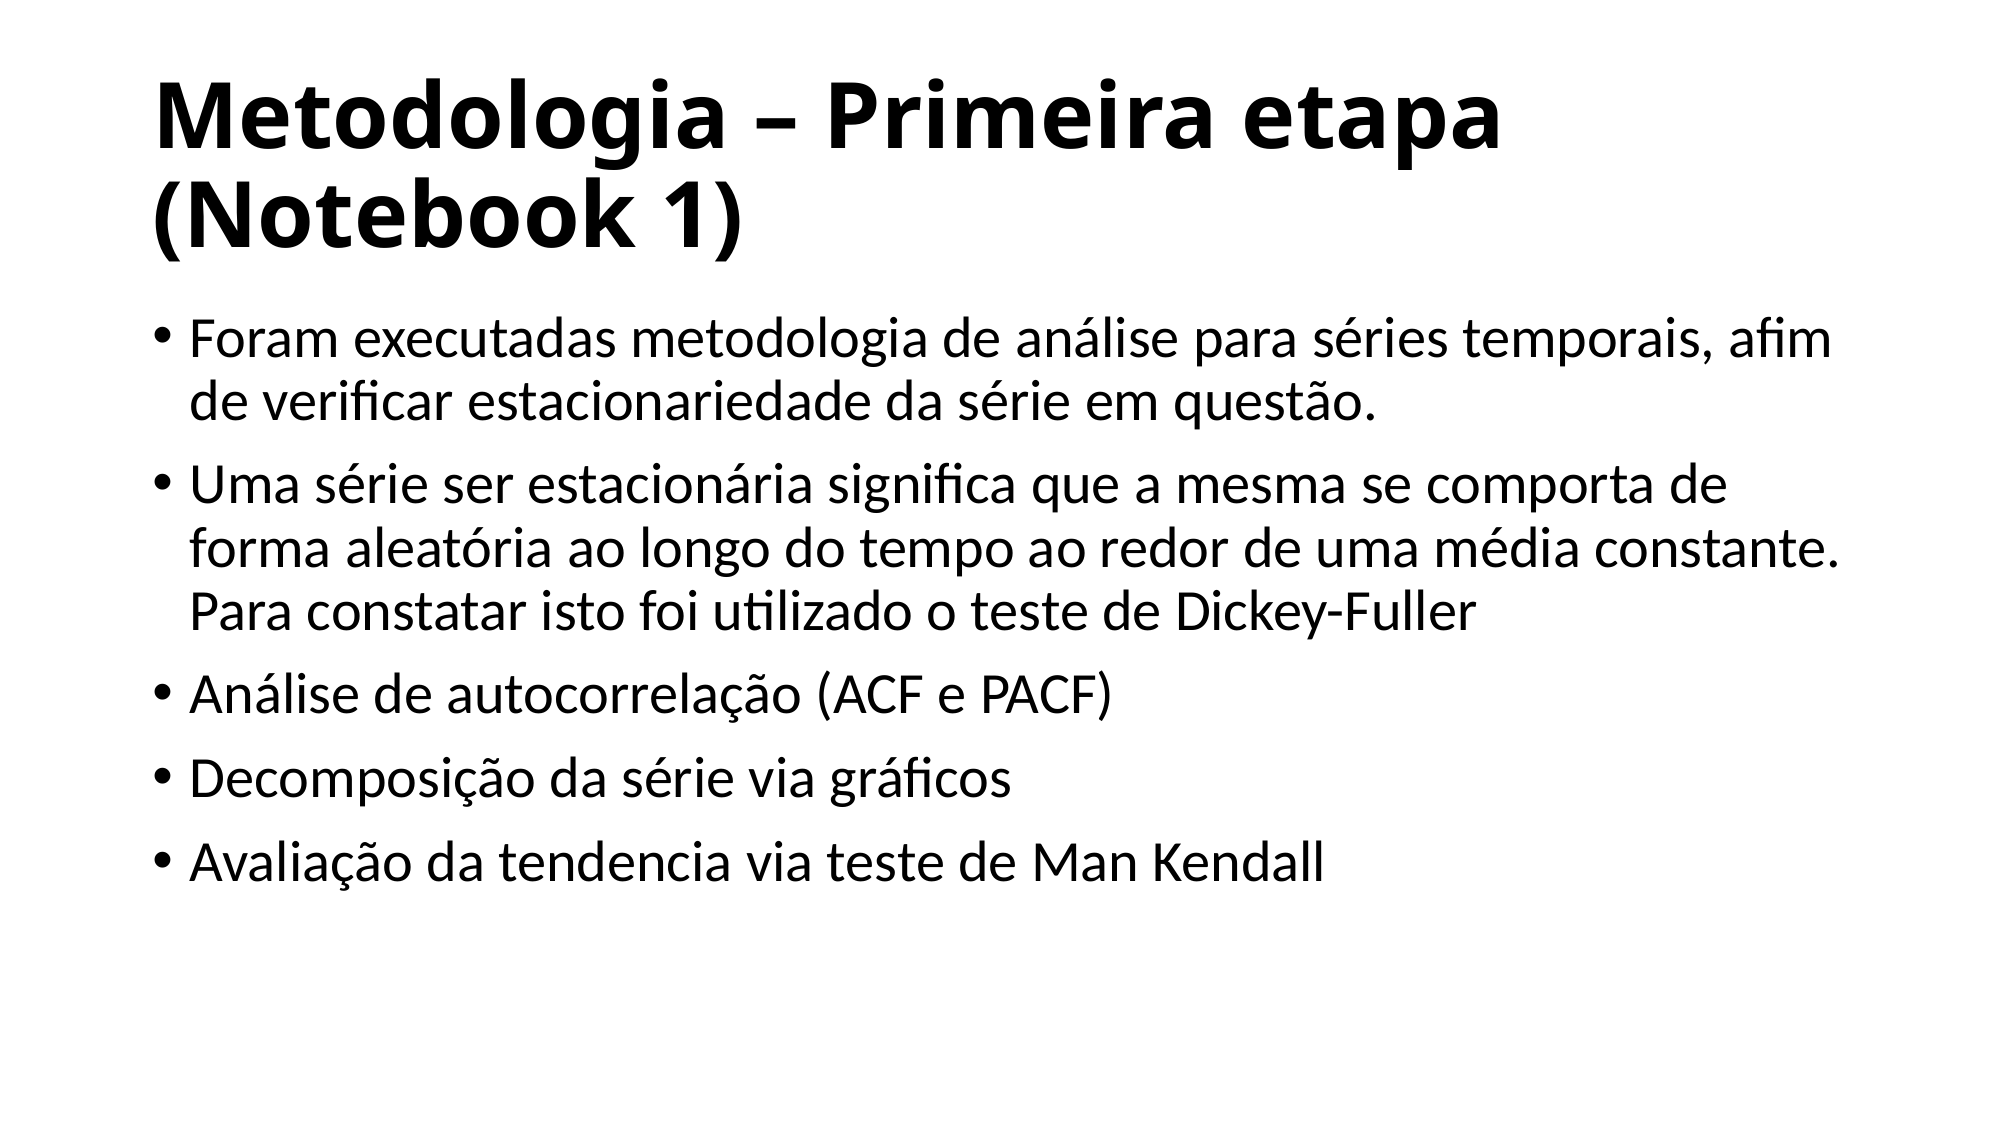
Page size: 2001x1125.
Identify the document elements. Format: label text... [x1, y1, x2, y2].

list Foram executadas metodologia de análise para séries temporais, afim de verificar estacionariedade da série em questão. Uma série ser estacionária significa que a mesma se comporta de forma aleatória ao longo do tempo ao redor de uma média constante. Para constatar isto foi utilizado o teste de Dickey-Fuller Análise de autocorrelação (ACF e PACF) Decomposição da série via gráficos Avaliação da tendencia via teste de Man Kendall [137, 299, 1863, 1014]
title Metodologia – Primeira etapa (Notebook 1) [137, 59, 1863, 278]
